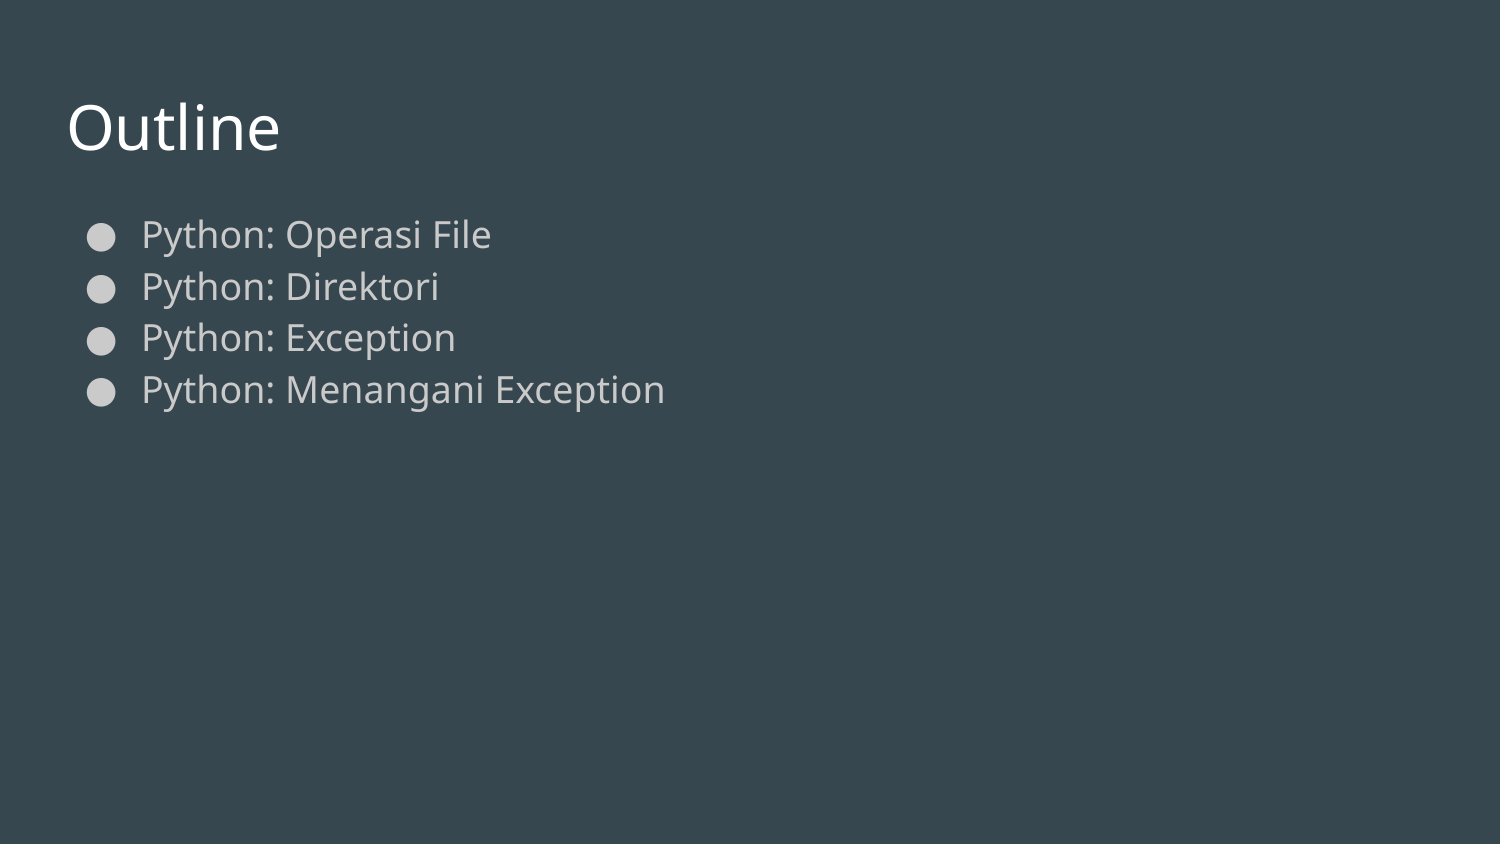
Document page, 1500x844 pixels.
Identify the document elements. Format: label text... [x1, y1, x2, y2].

list Python: Operasi File Python: Direktori Python: Exception Python: Menangani Exception [51, 189, 1449, 750]
title Outline [51, 72, 1449, 167]
